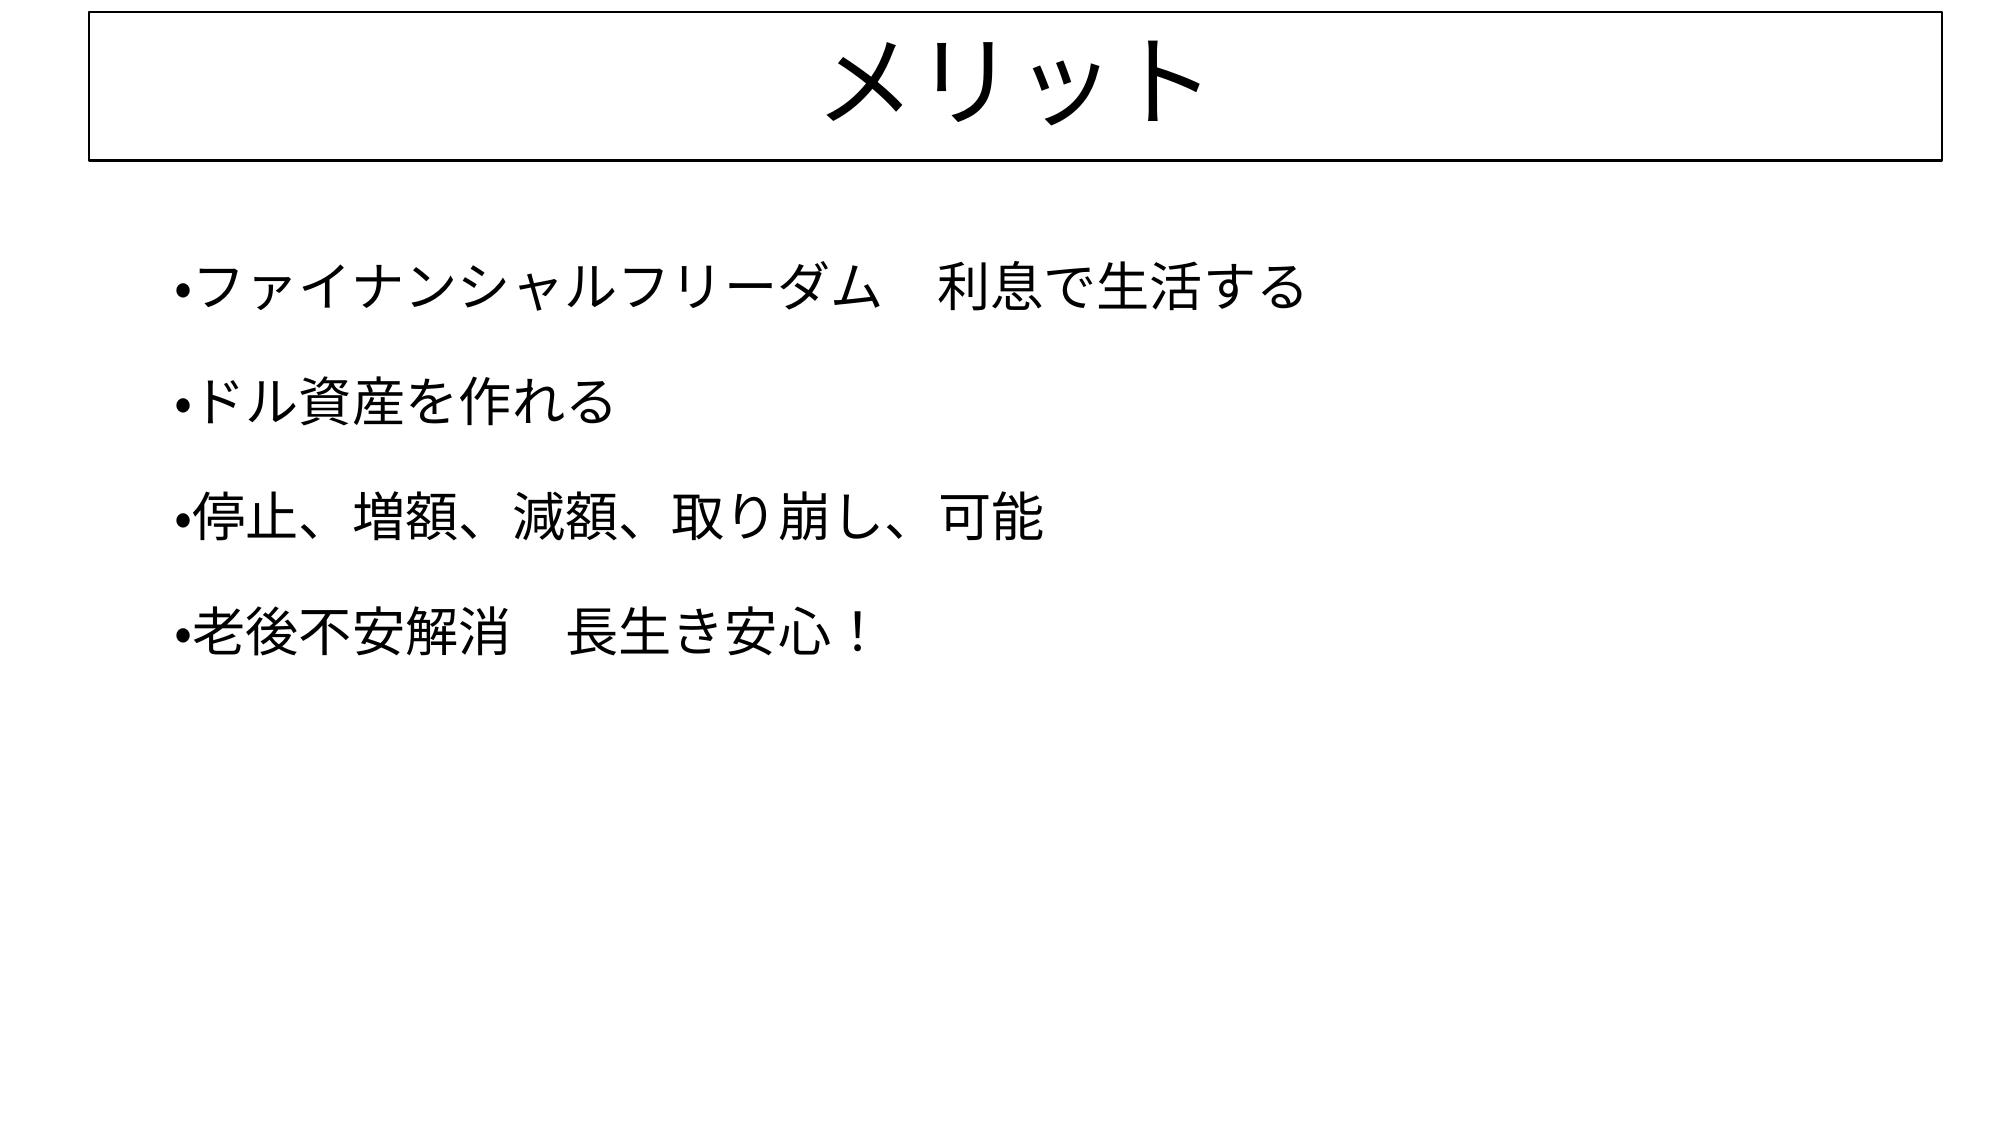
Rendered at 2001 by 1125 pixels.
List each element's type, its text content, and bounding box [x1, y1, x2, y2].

text_box ・ファイナンシャルフリーダム 利息で生活する ・ドル資産を作れる ・停止、増額、減額、取り崩し、可能 ・老後不安解消 長生き安心！ [159, 252, 1942, 671]
text_box メリット [88, 12, 1942, 161]
